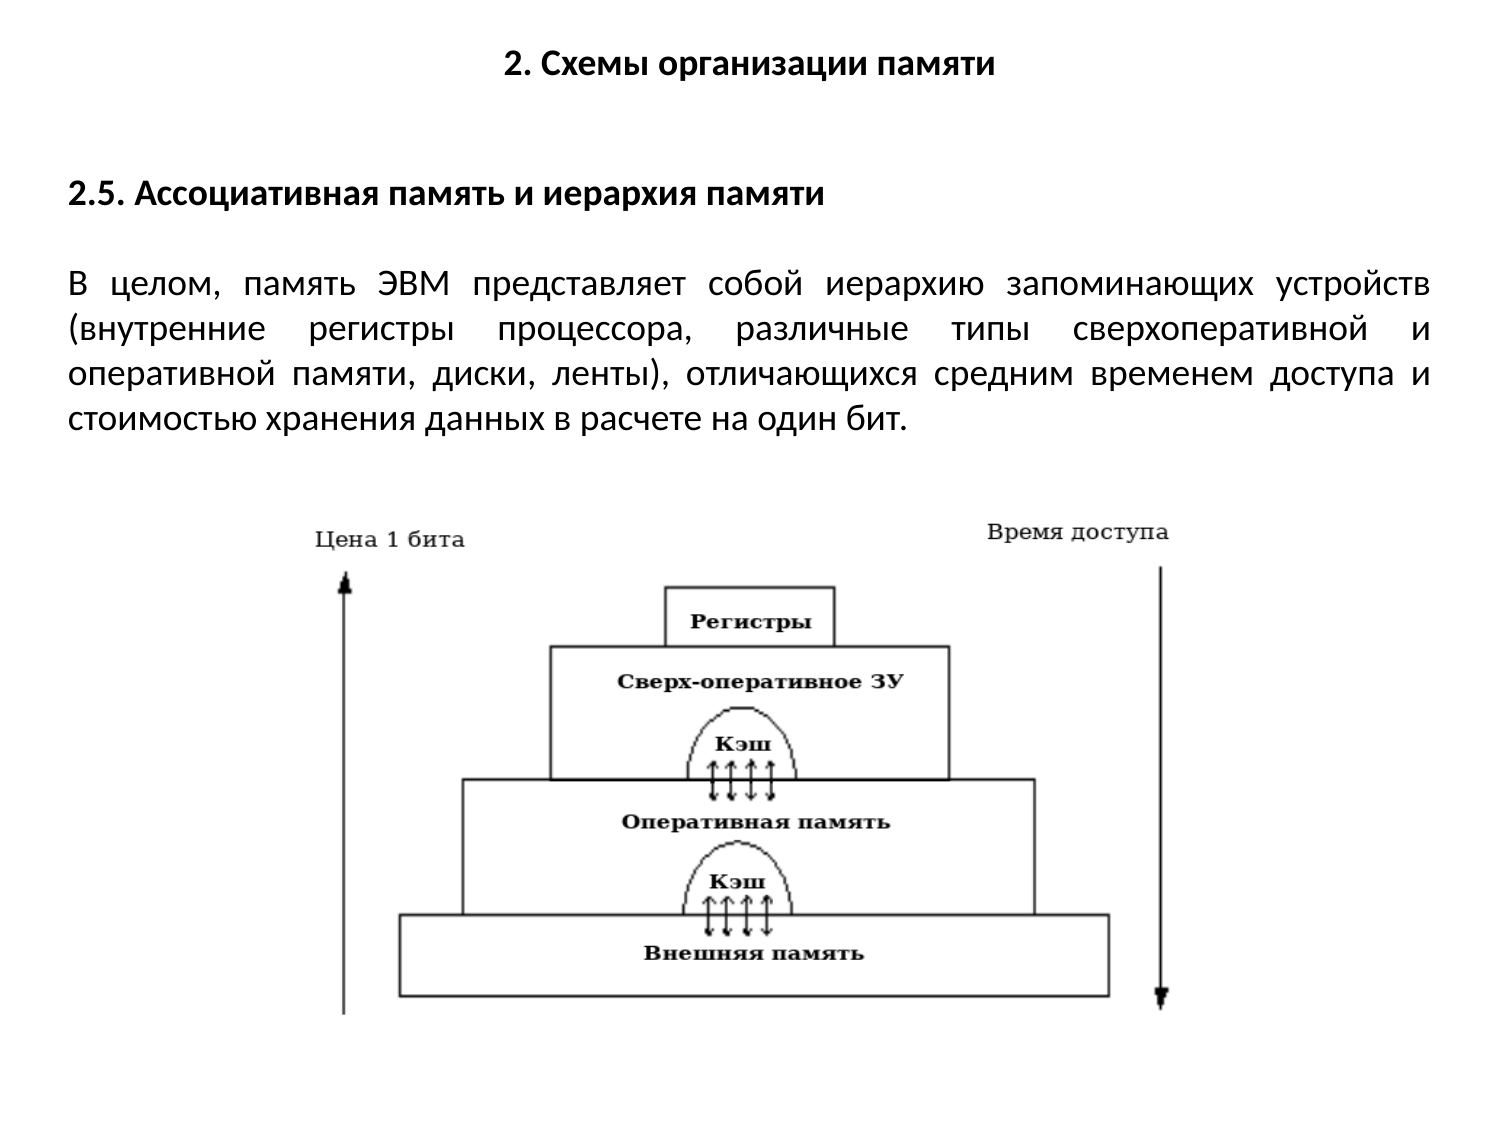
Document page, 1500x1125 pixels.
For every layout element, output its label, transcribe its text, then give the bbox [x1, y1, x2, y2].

picture [309, 514, 1191, 1024]
text_box 2.5. Ассоциативная память и иерархия памяти В целом, память ЭВМ представляет собой иерархию запоминающих устройств (внутренние регистры процессора, различные типы сверхоперативной и оперативной памяти, диски, ленты), отличающихся средним временем доступа и стоимостью хранения данных в расчете на один бит. [53, 160, 1447, 446]
text_box 2. Схемы организации памяти [29, 30, 1471, 91]
